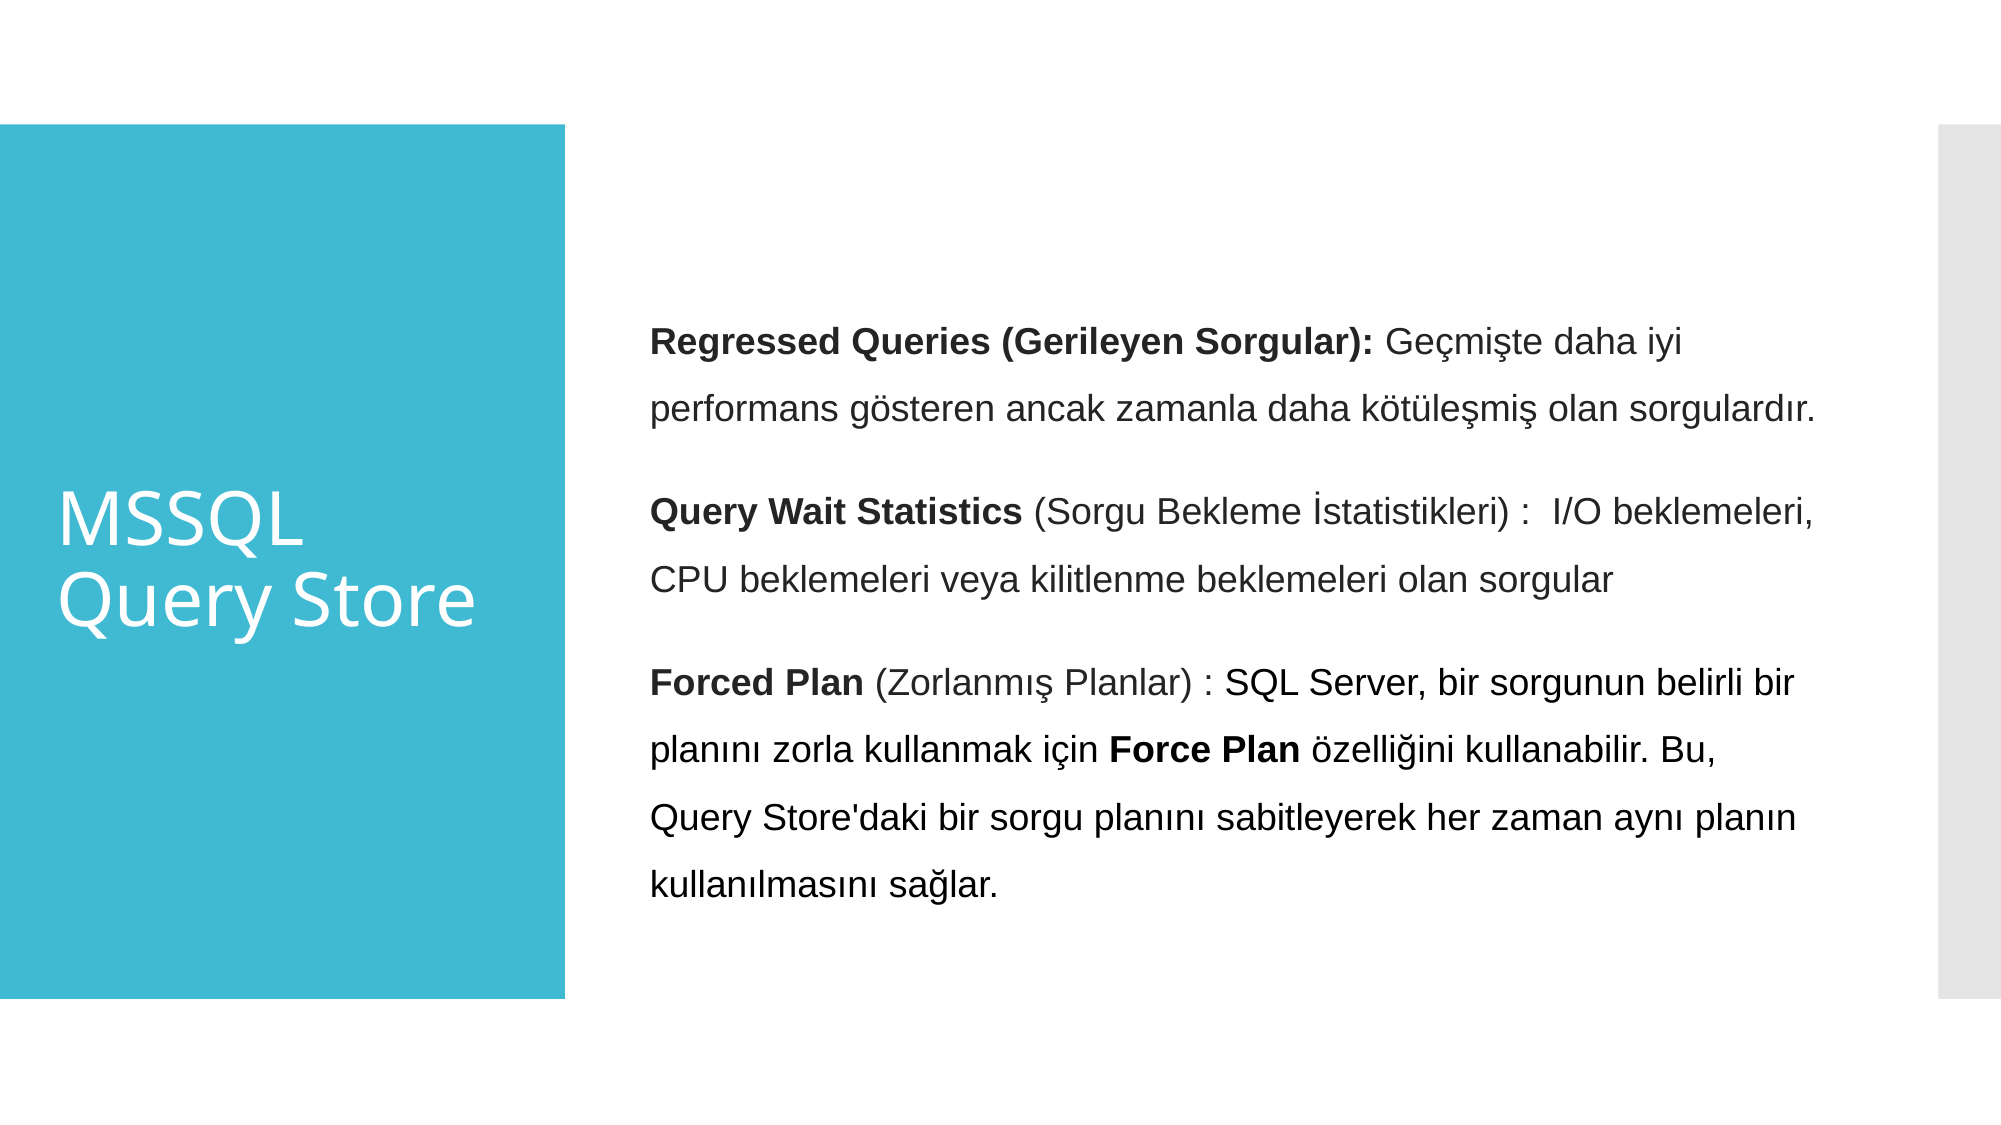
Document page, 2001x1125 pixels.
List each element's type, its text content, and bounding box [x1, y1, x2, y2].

list Regressed Queries (Gerileyen Sorgular): Geçmişte daha iyi performans gösteren ancak zamanla daha kötüleşmiş olan sorgulardır. Query Wait Statistics (Sorgu Bekleme İstatistikleri) : I/O beklemeleri, CPU beklemeleri veya kilitlenme beklemeleri olan sorgular Forced Plan (Zorlanmış Planlar) : SQL Server, bir sorgunun belirli bir planını zorla kullanmak için Force Plan özelliğini kullanabilir. Bu, Query Store'daki bir sorgu planını sabitleyerek her zaman aynı planın kullanılmasını sağlar. [634, 141, 1835, 982]
title MSSQL Query Store [41, 184, 526, 940]
